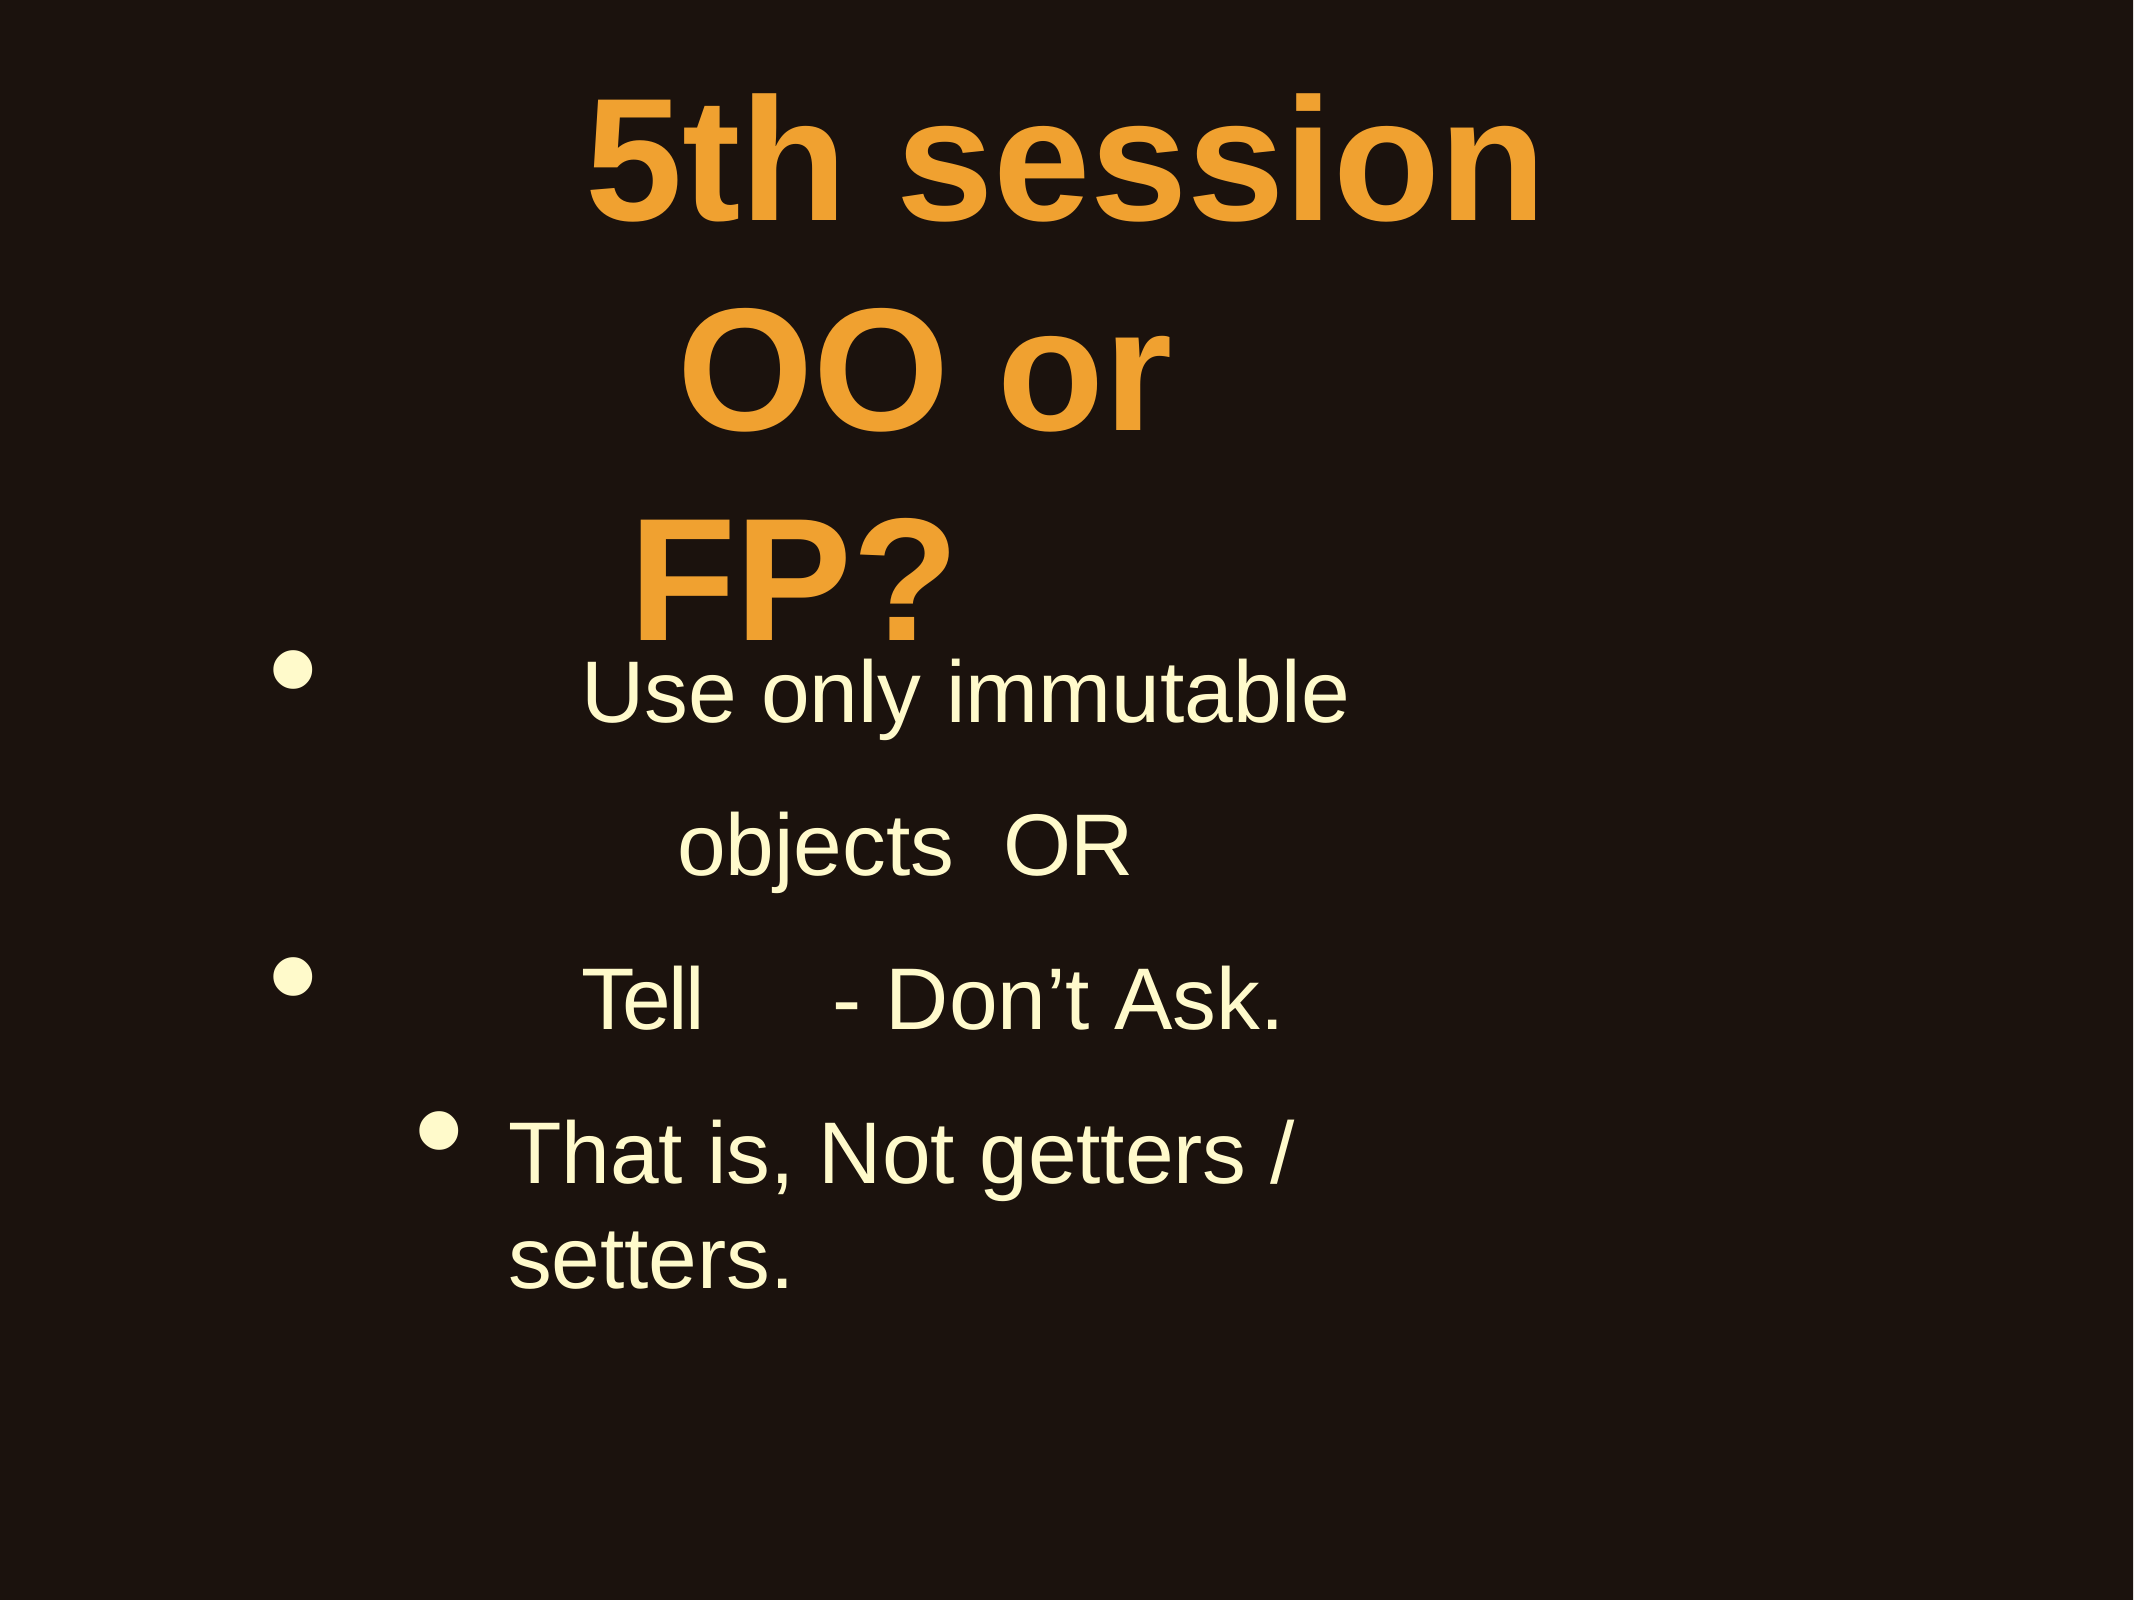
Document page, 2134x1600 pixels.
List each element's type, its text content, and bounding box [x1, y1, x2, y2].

title 5th session OO or FP? [583, 43, 1551, 584]
text_box Use only immutable objects OR Tell - Don’t Ask. That is, Not getters / setters. [266, 584, 1610, 1307]
